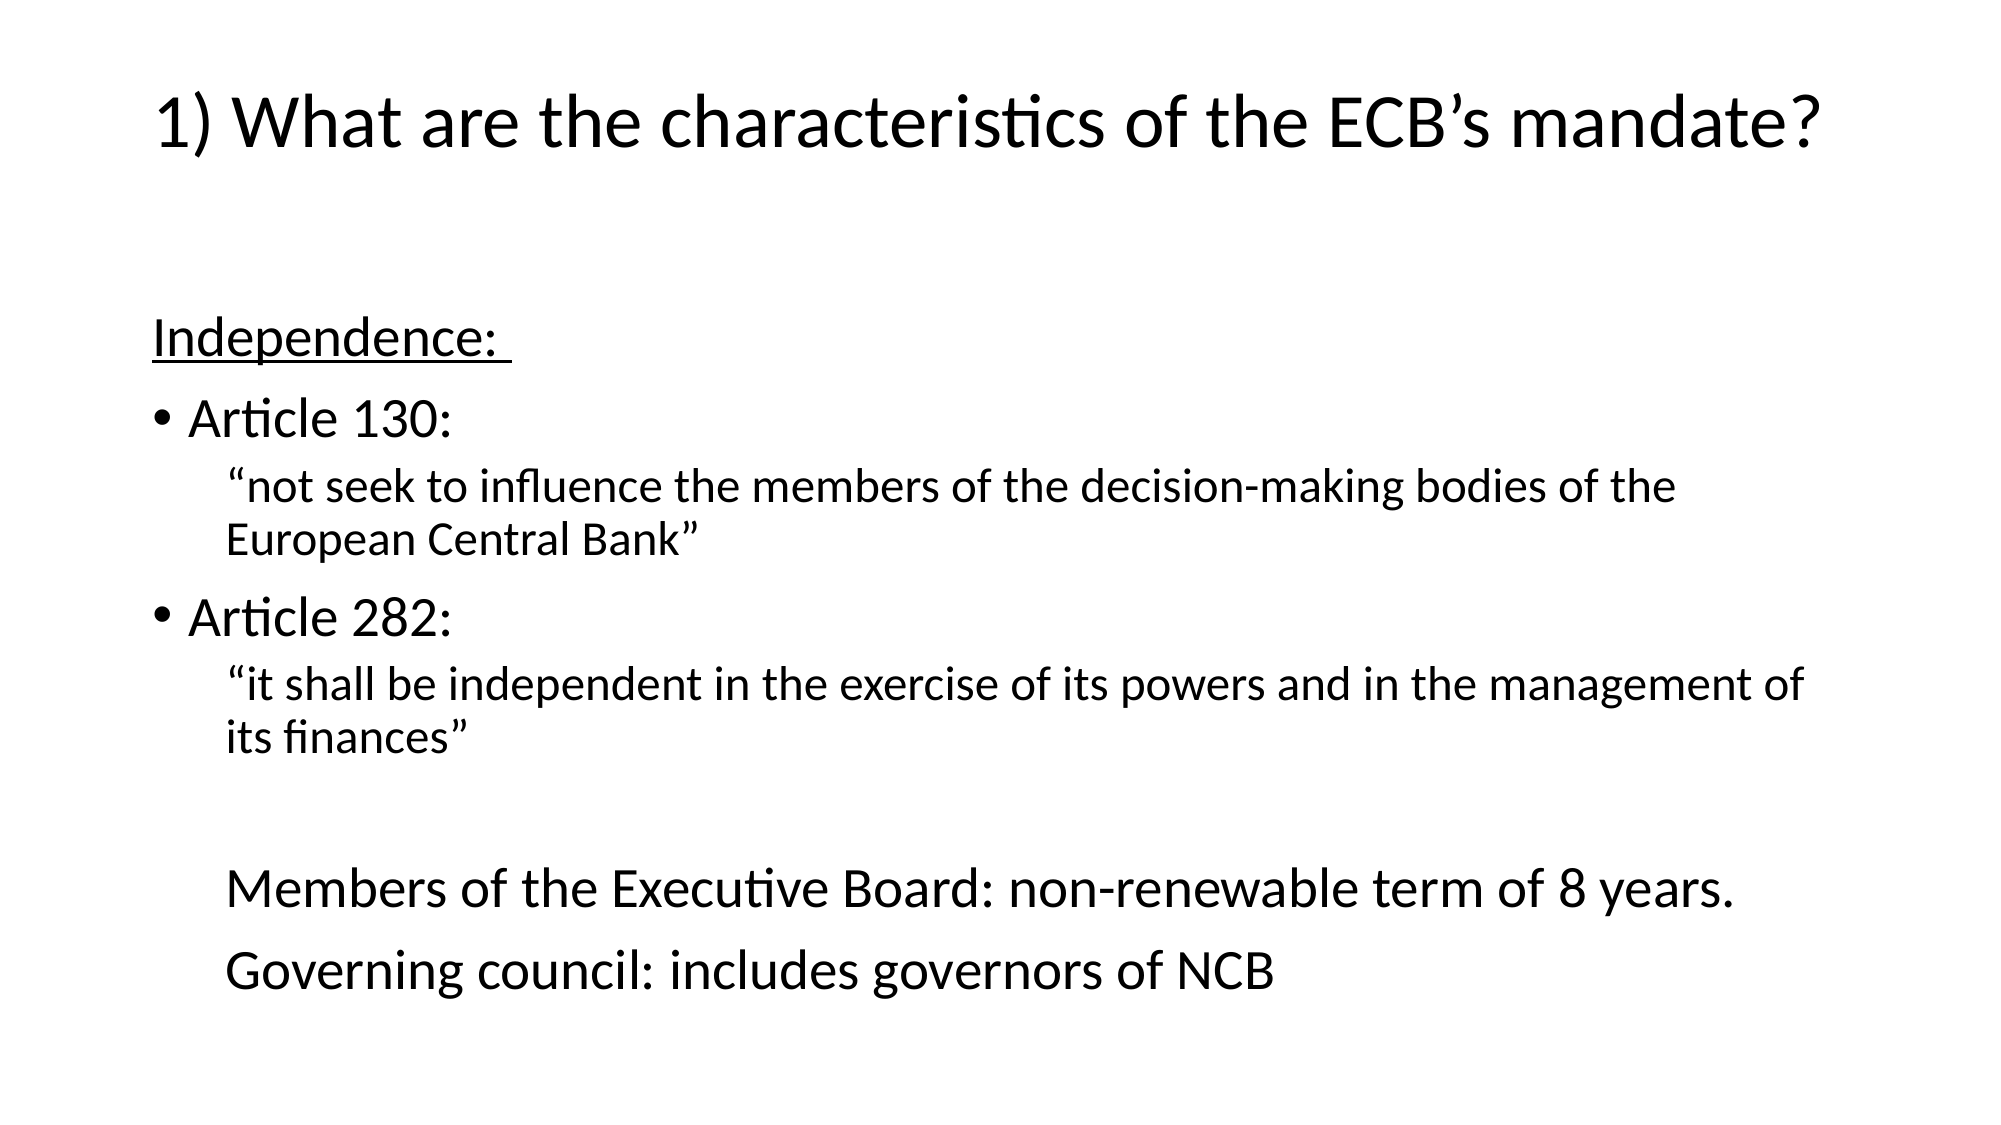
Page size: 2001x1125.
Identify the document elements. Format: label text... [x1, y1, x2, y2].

text_box 1) What are the characteristics of the ECB’s mandate? [137, 59, 1863, 278]
text_box Independence: Article 130: “not seek to influence the members of the decision-making bodies of the European Central Bank” Article 282: “it shall be independent in the exercise of its powers and in the management of its finances” Members of the Executive Board: non-renewable term of 8 years. Governing council: includes governors of NCB [137, 299, 1863, 1014]
